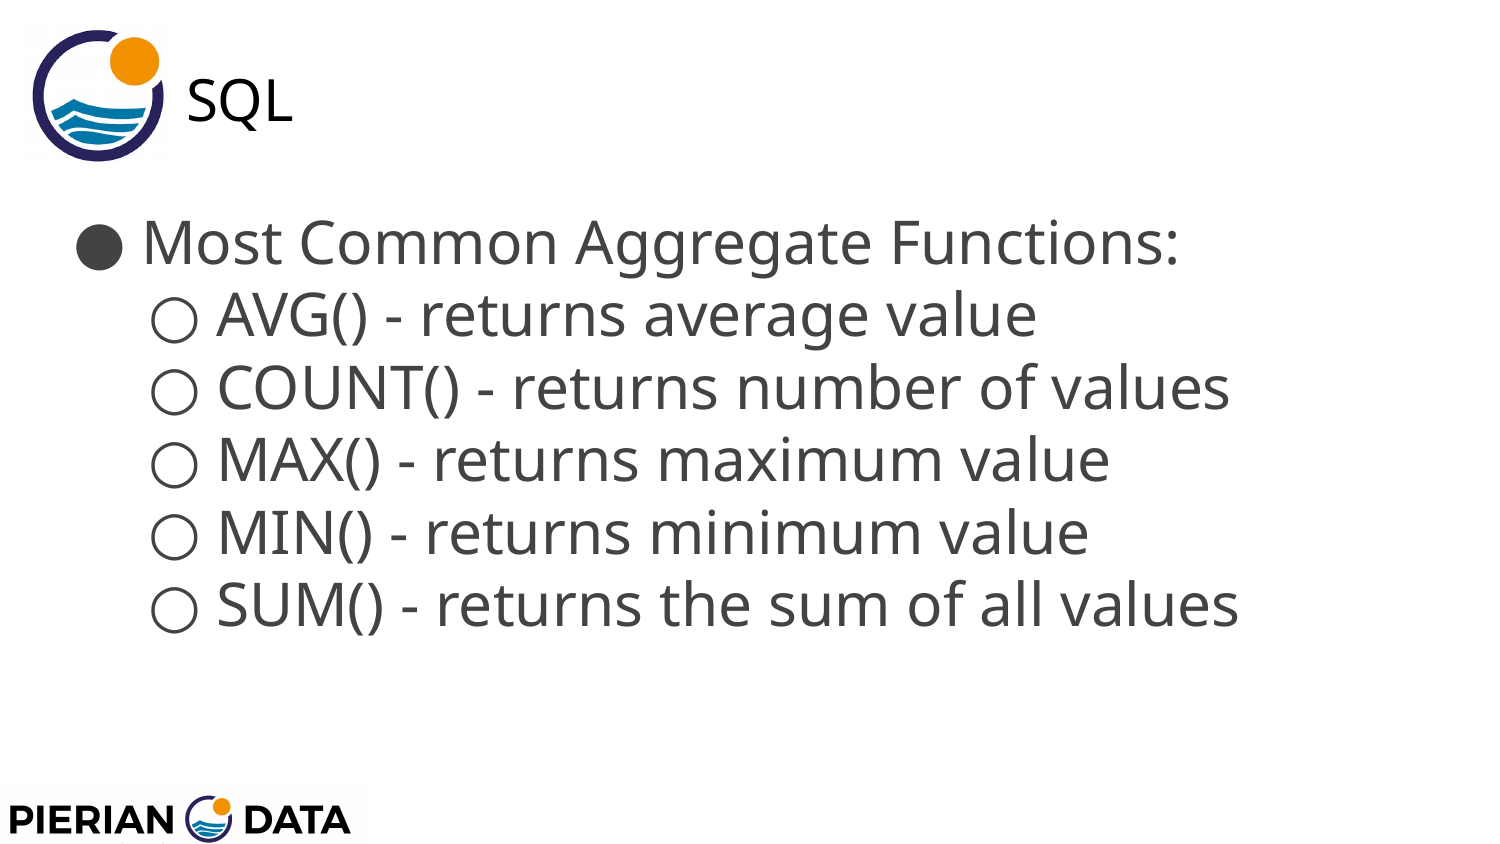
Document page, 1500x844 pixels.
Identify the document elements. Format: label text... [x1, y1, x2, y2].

picture [0, 787, 368, 844]
picture [24, 24, 172, 167]
list Most Common Aggregate Functions: AVG() - returns average value COUNT() - returns number of values MAX() - returns maximum value MIN() - returns minimum value SUM() - returns the sum of all values [51, 189, 1476, 750]
title SQL [176, 48, 1449, 143]
